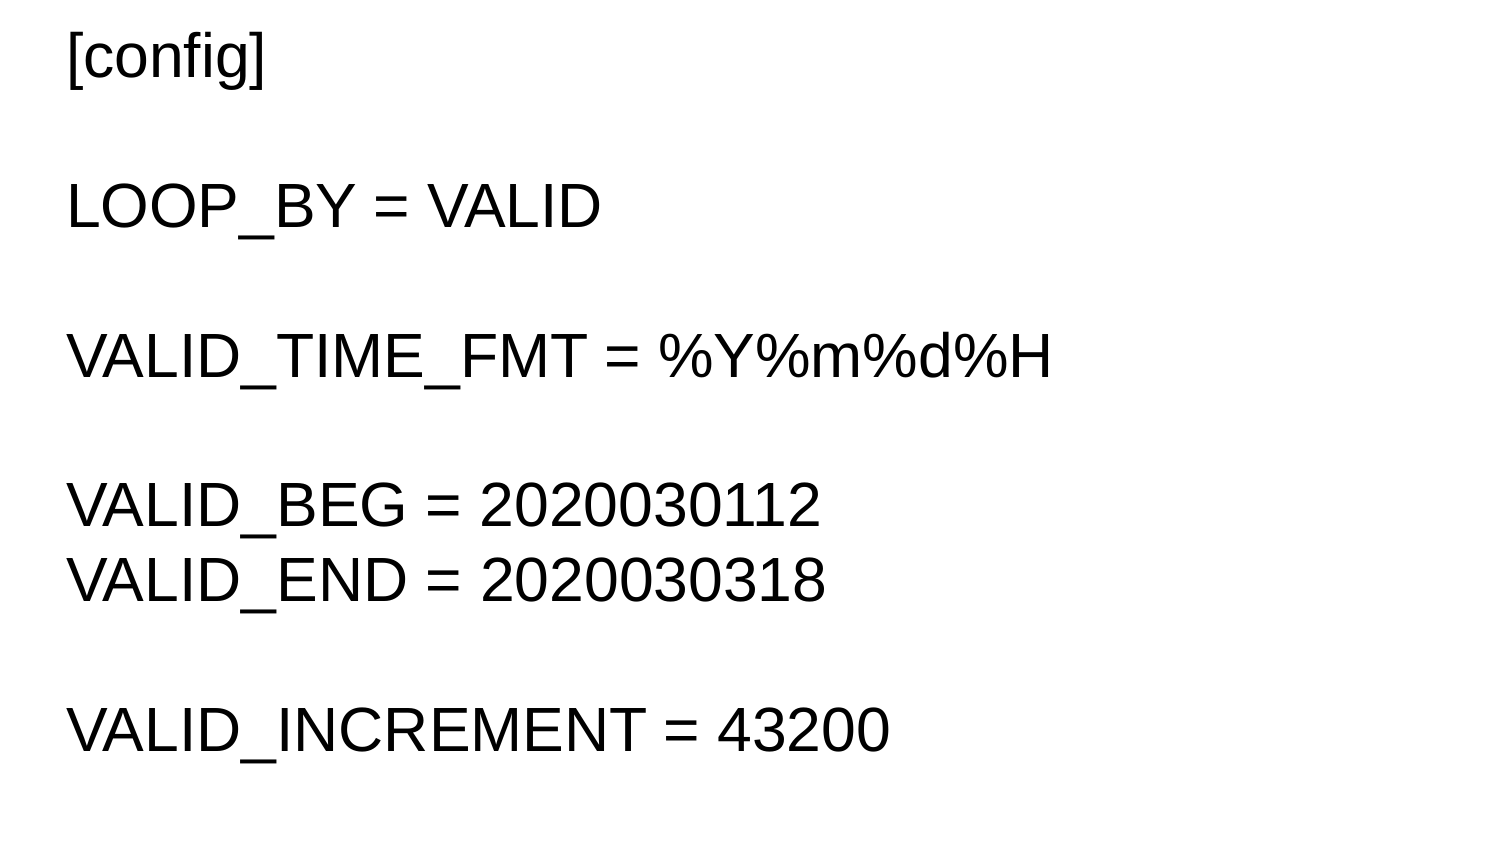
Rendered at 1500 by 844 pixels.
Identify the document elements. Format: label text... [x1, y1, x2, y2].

title [config] LOOP_BY = VALID VALID_TIME_FMT = %Y%m%d%H VALID_BEG = 2020030112 VALID_END = 2020030318 VALID_INCREMENT = 43200 [51, 0, 1449, 780]
